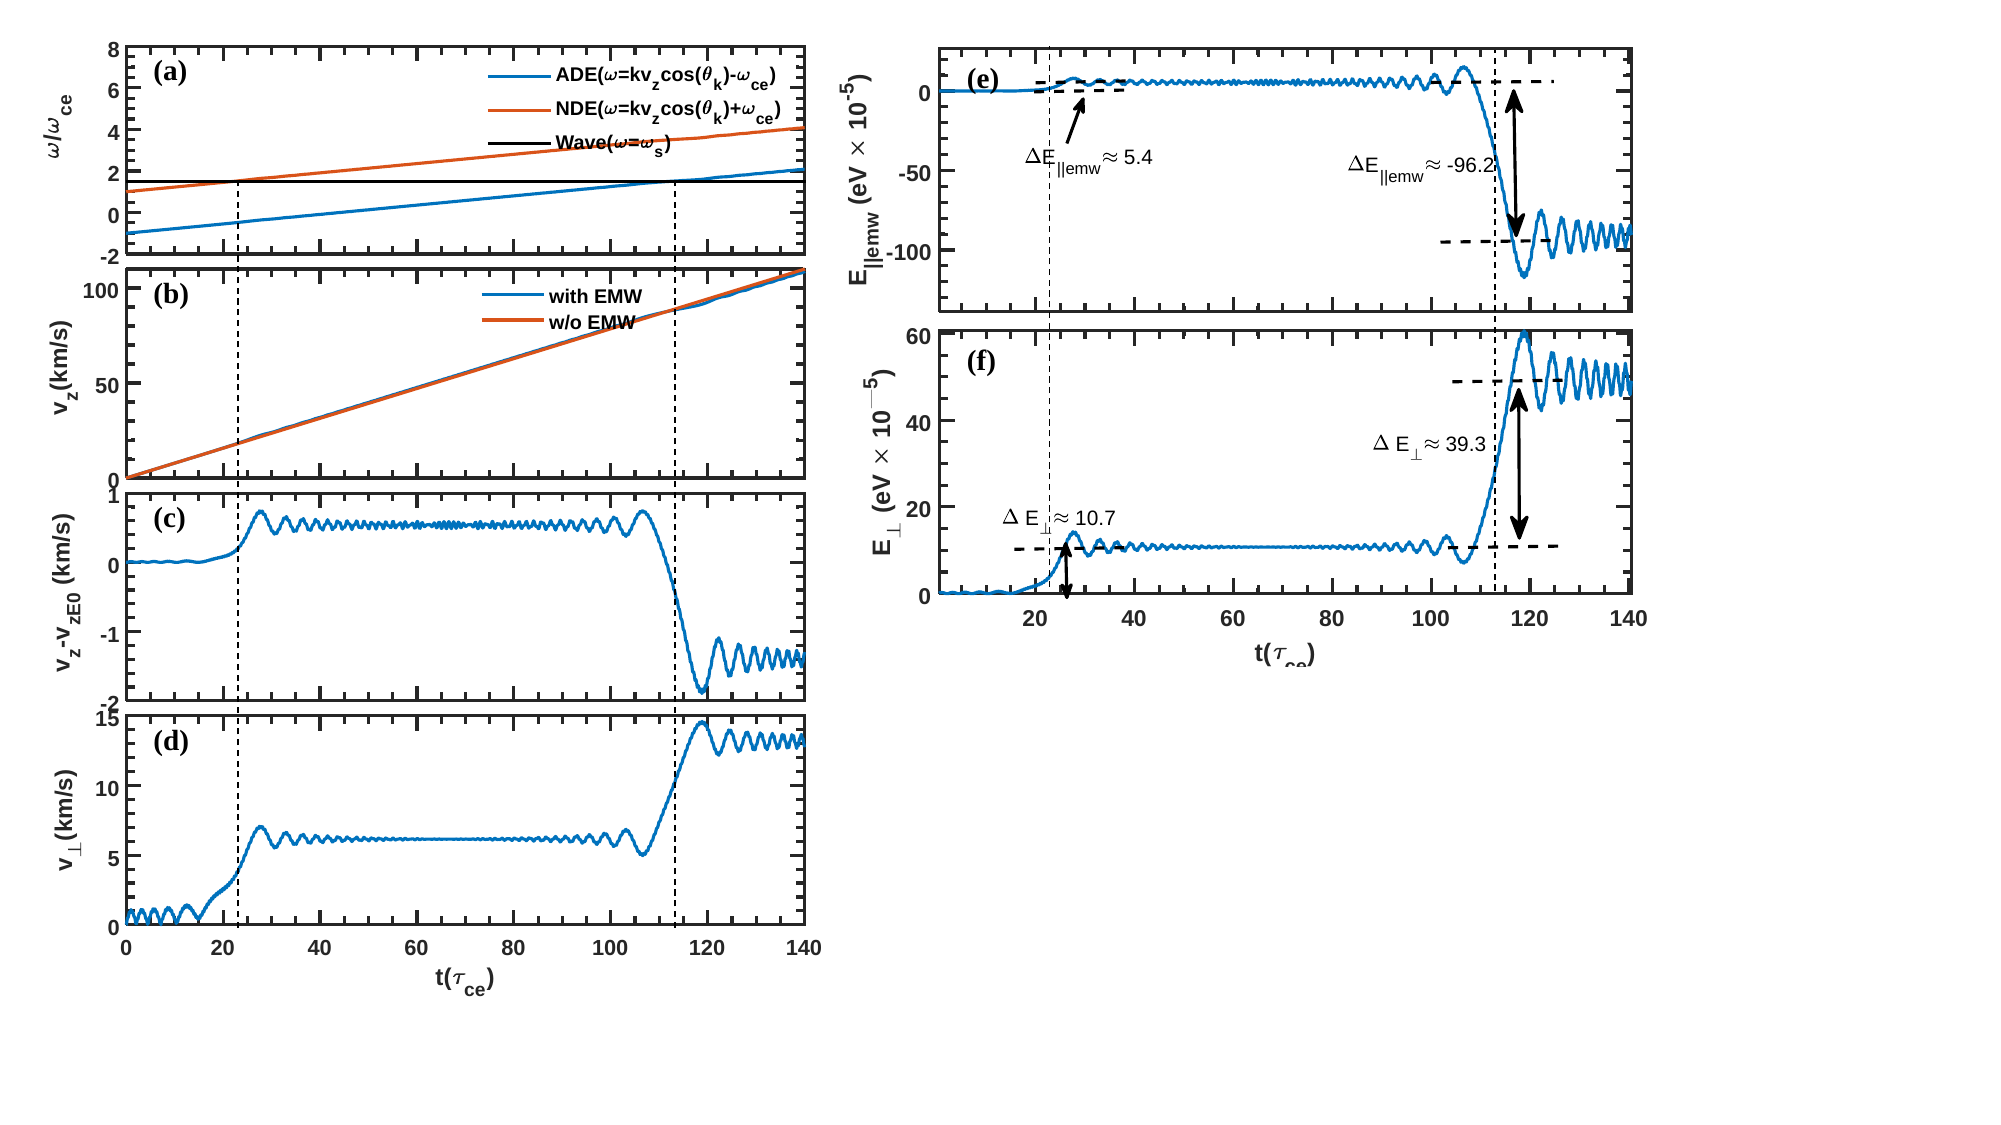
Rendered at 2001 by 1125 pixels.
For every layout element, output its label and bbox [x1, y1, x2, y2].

text_box [0, 0, 1687, 1040]
